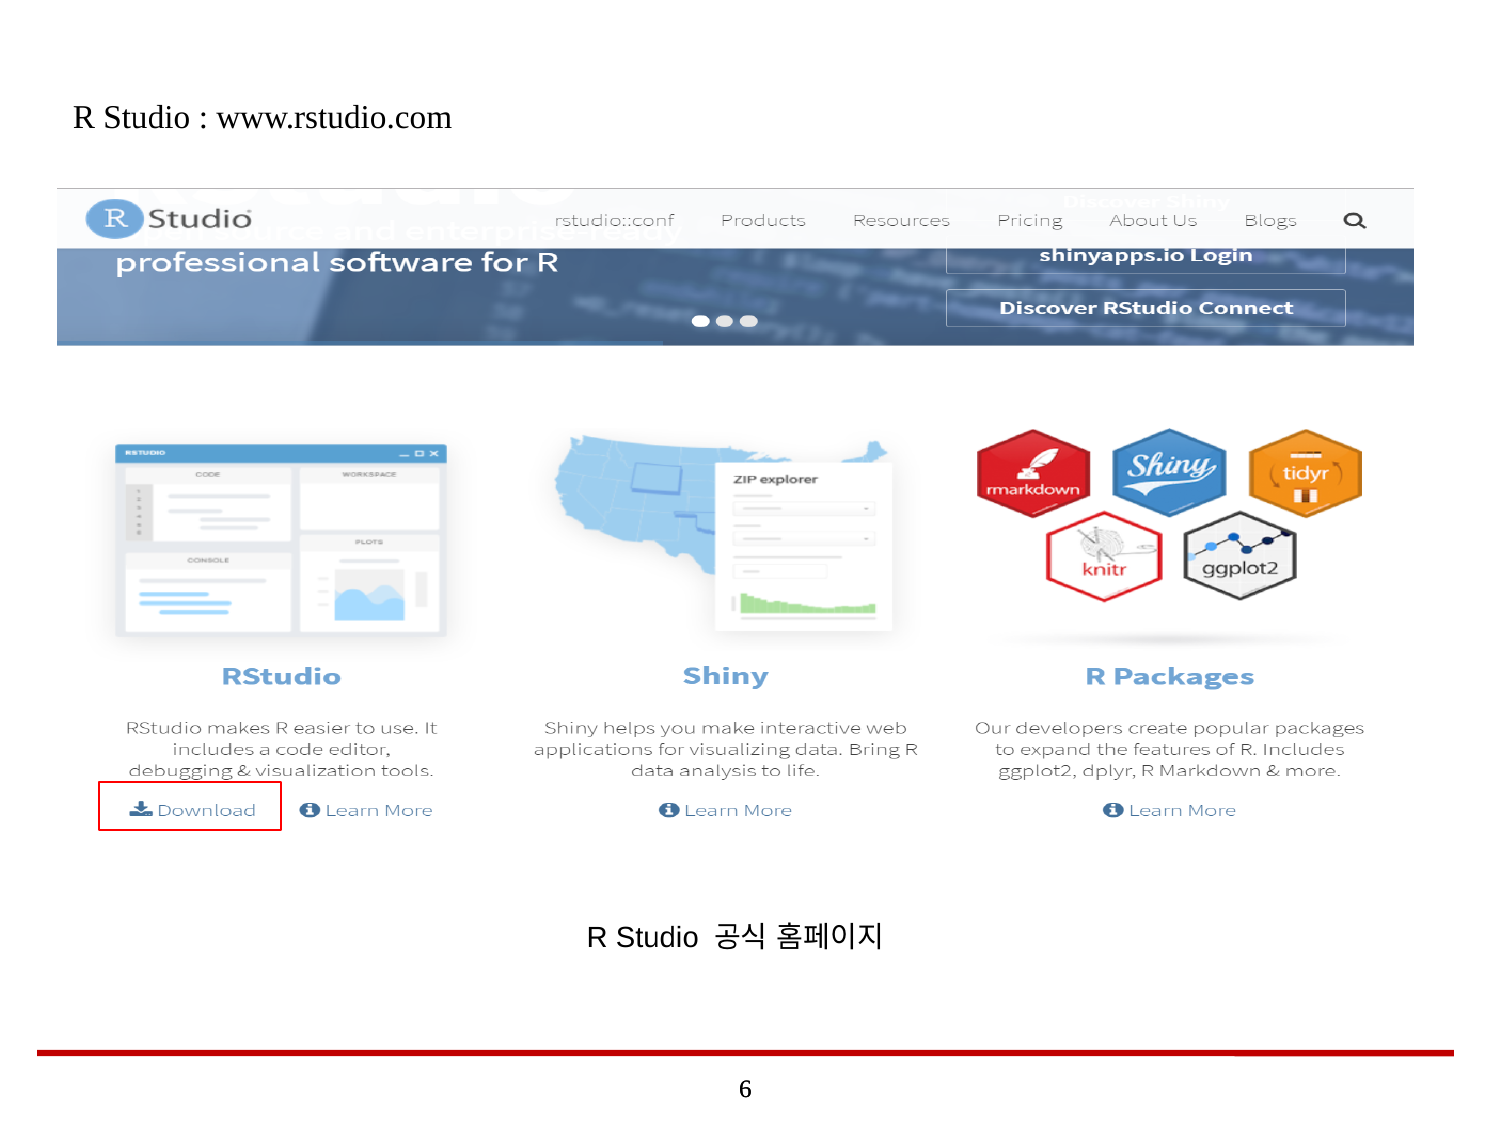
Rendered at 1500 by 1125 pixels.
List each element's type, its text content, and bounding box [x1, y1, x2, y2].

title R Studio : www.rstudio.com [57, 73, 1191, 149]
text_box R Studio 공식 홈페이지 [358, 910, 1113, 961]
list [57, 187, 1414, 831]
